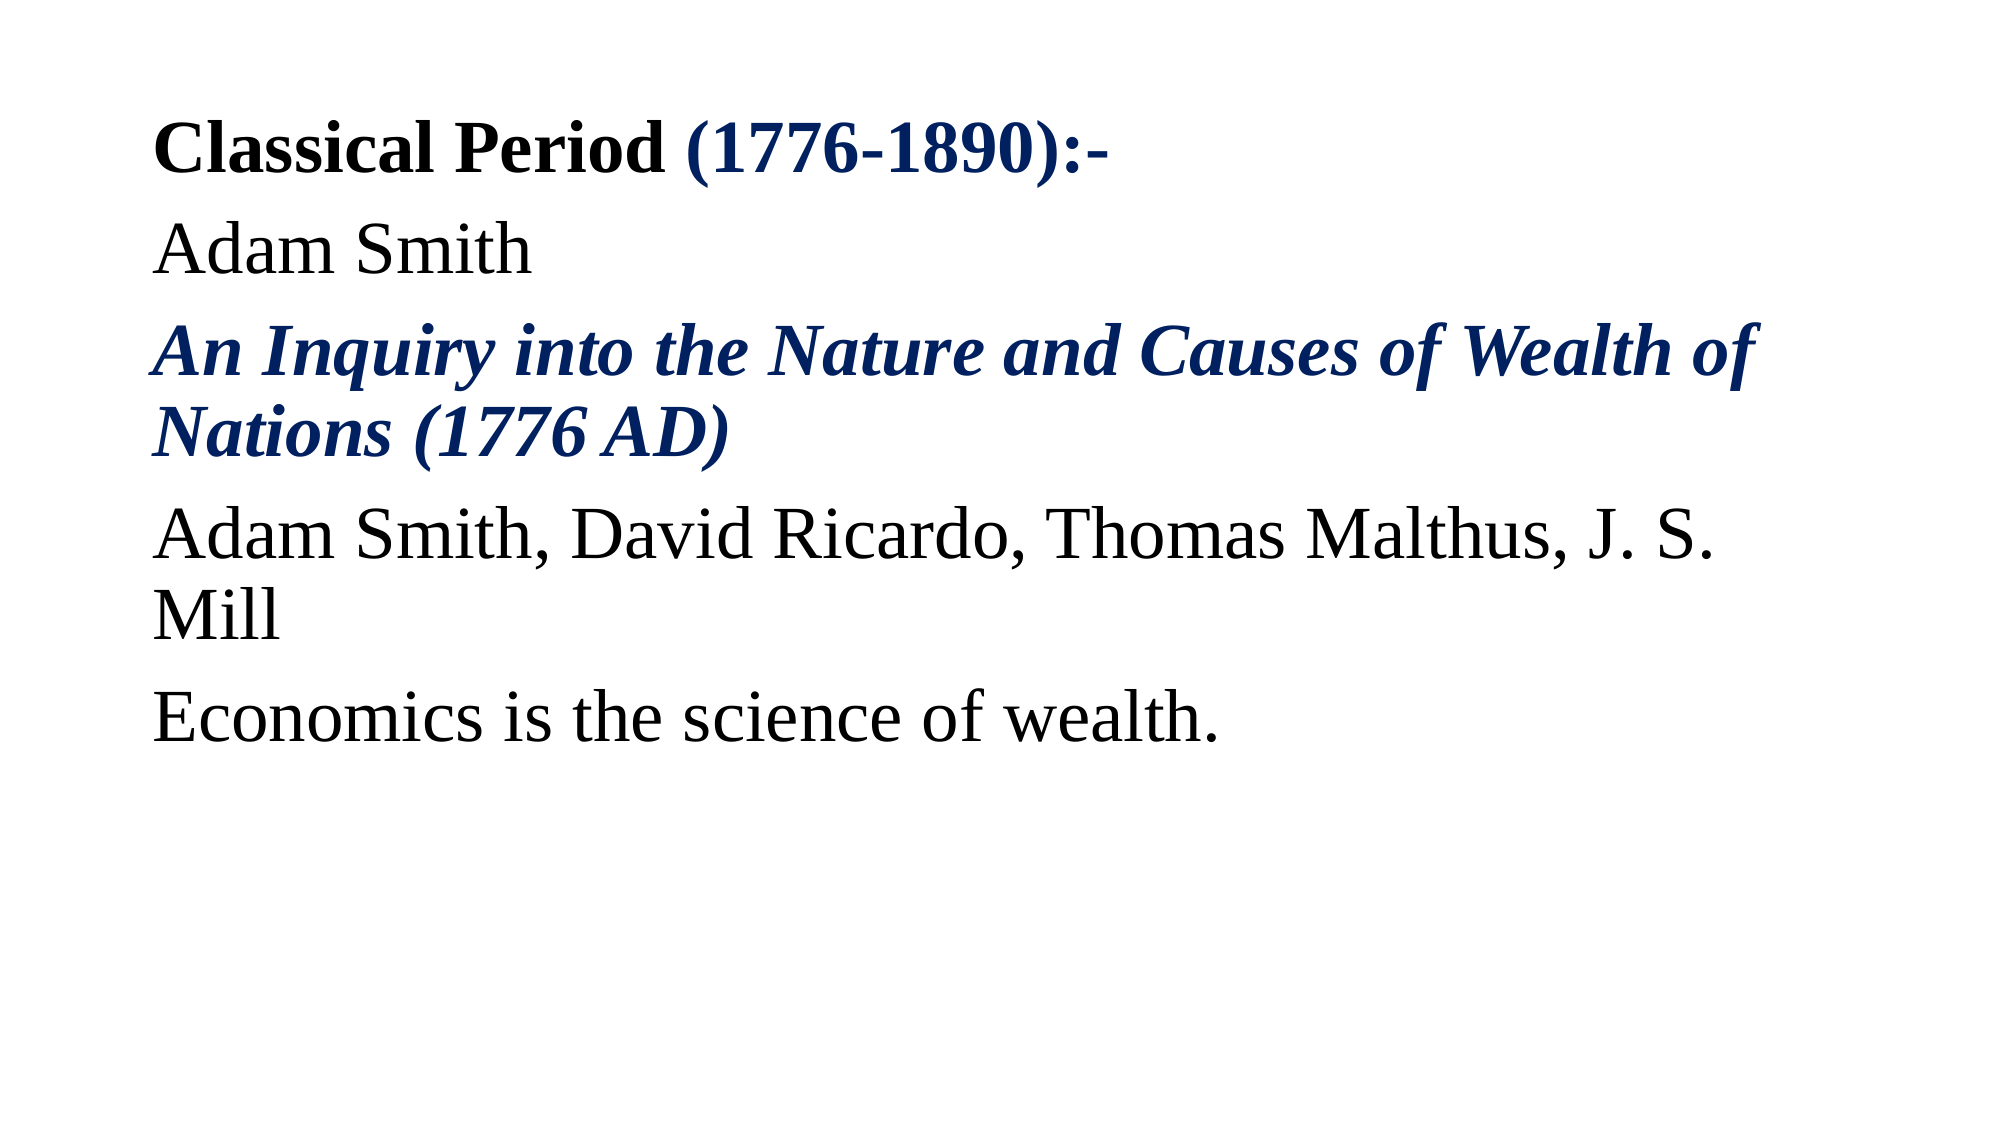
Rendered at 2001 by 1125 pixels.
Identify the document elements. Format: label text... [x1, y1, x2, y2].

list Classical Period (1776-1890):- Adam Smith An Inquiry into the Nature and Causes of Wealth of Nations (1776 AD) Adam Smith, David Ricardo, Thomas Malthus, J. S. Mill Economics is the science of wealth. [137, 99, 1863, 1064]
